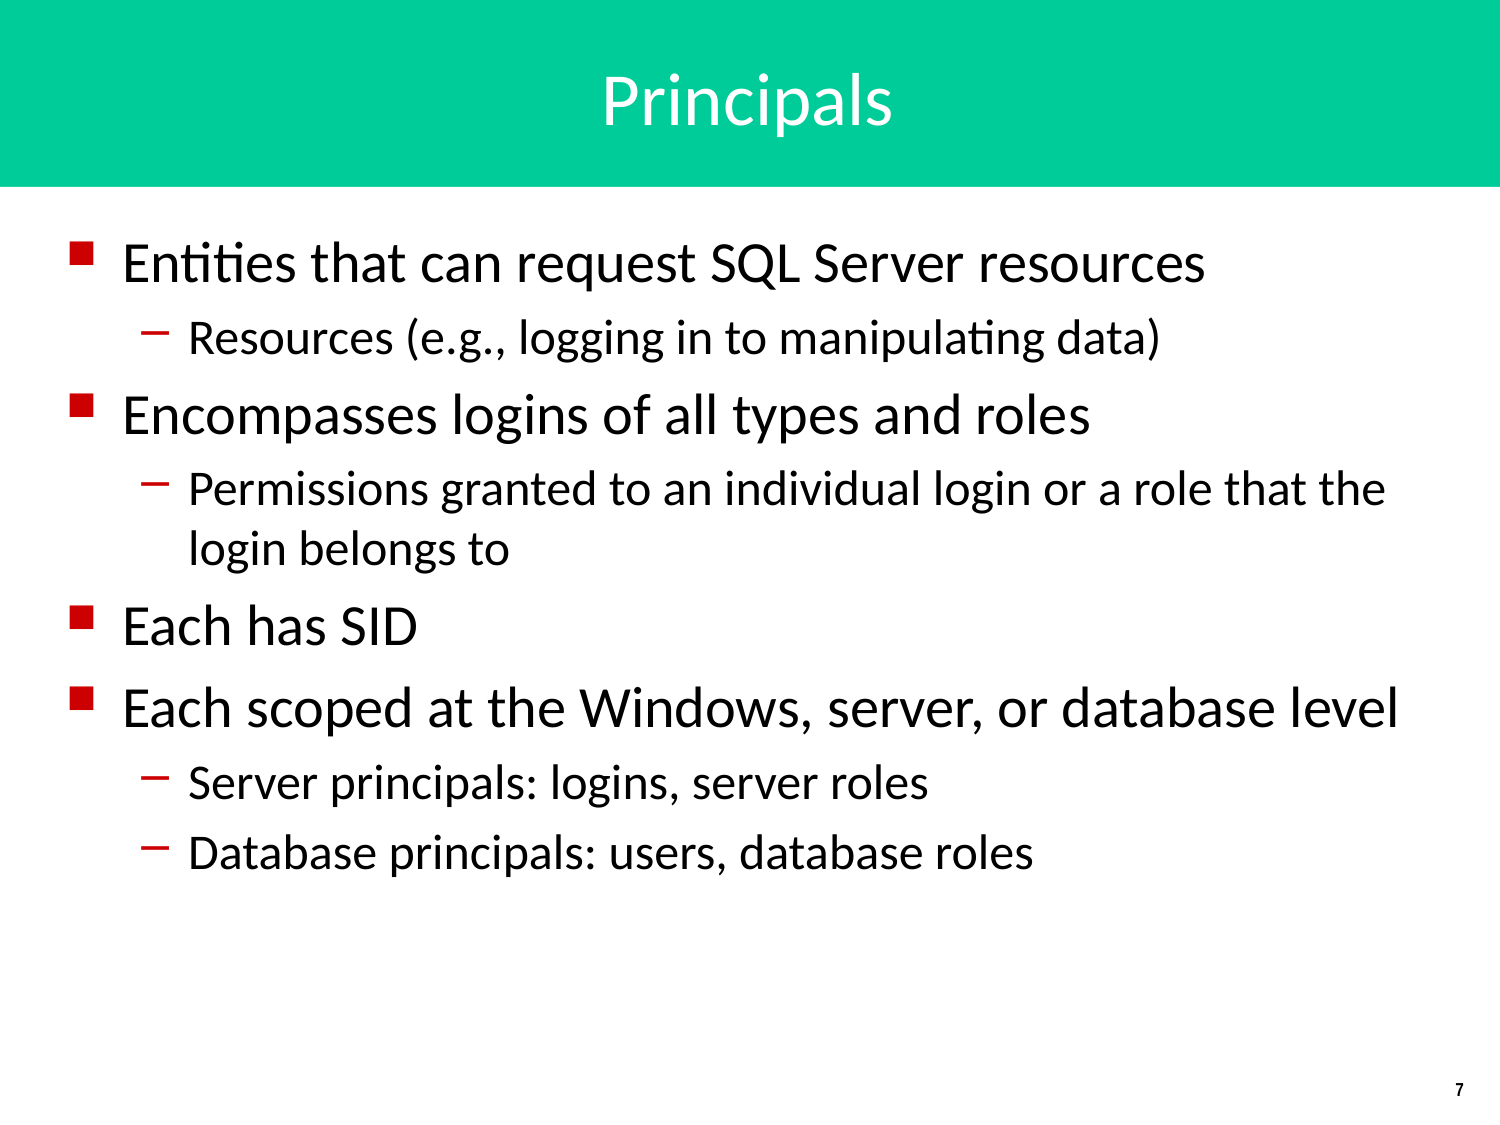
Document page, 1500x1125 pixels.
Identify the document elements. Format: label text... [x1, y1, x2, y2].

title Principals [51, 8, 1446, 184]
list Entities that can request SQL Server resources Resources (e.g., logging in to manipulating data) Encompasses logins of all types and roles Permissions granted to an individual login or a role that the login belongs to Each has SID Each scoped at the Windows, server, or database level Server principals: logins, server roles Database principals: users, database roles [51, 216, 1446, 1053]
